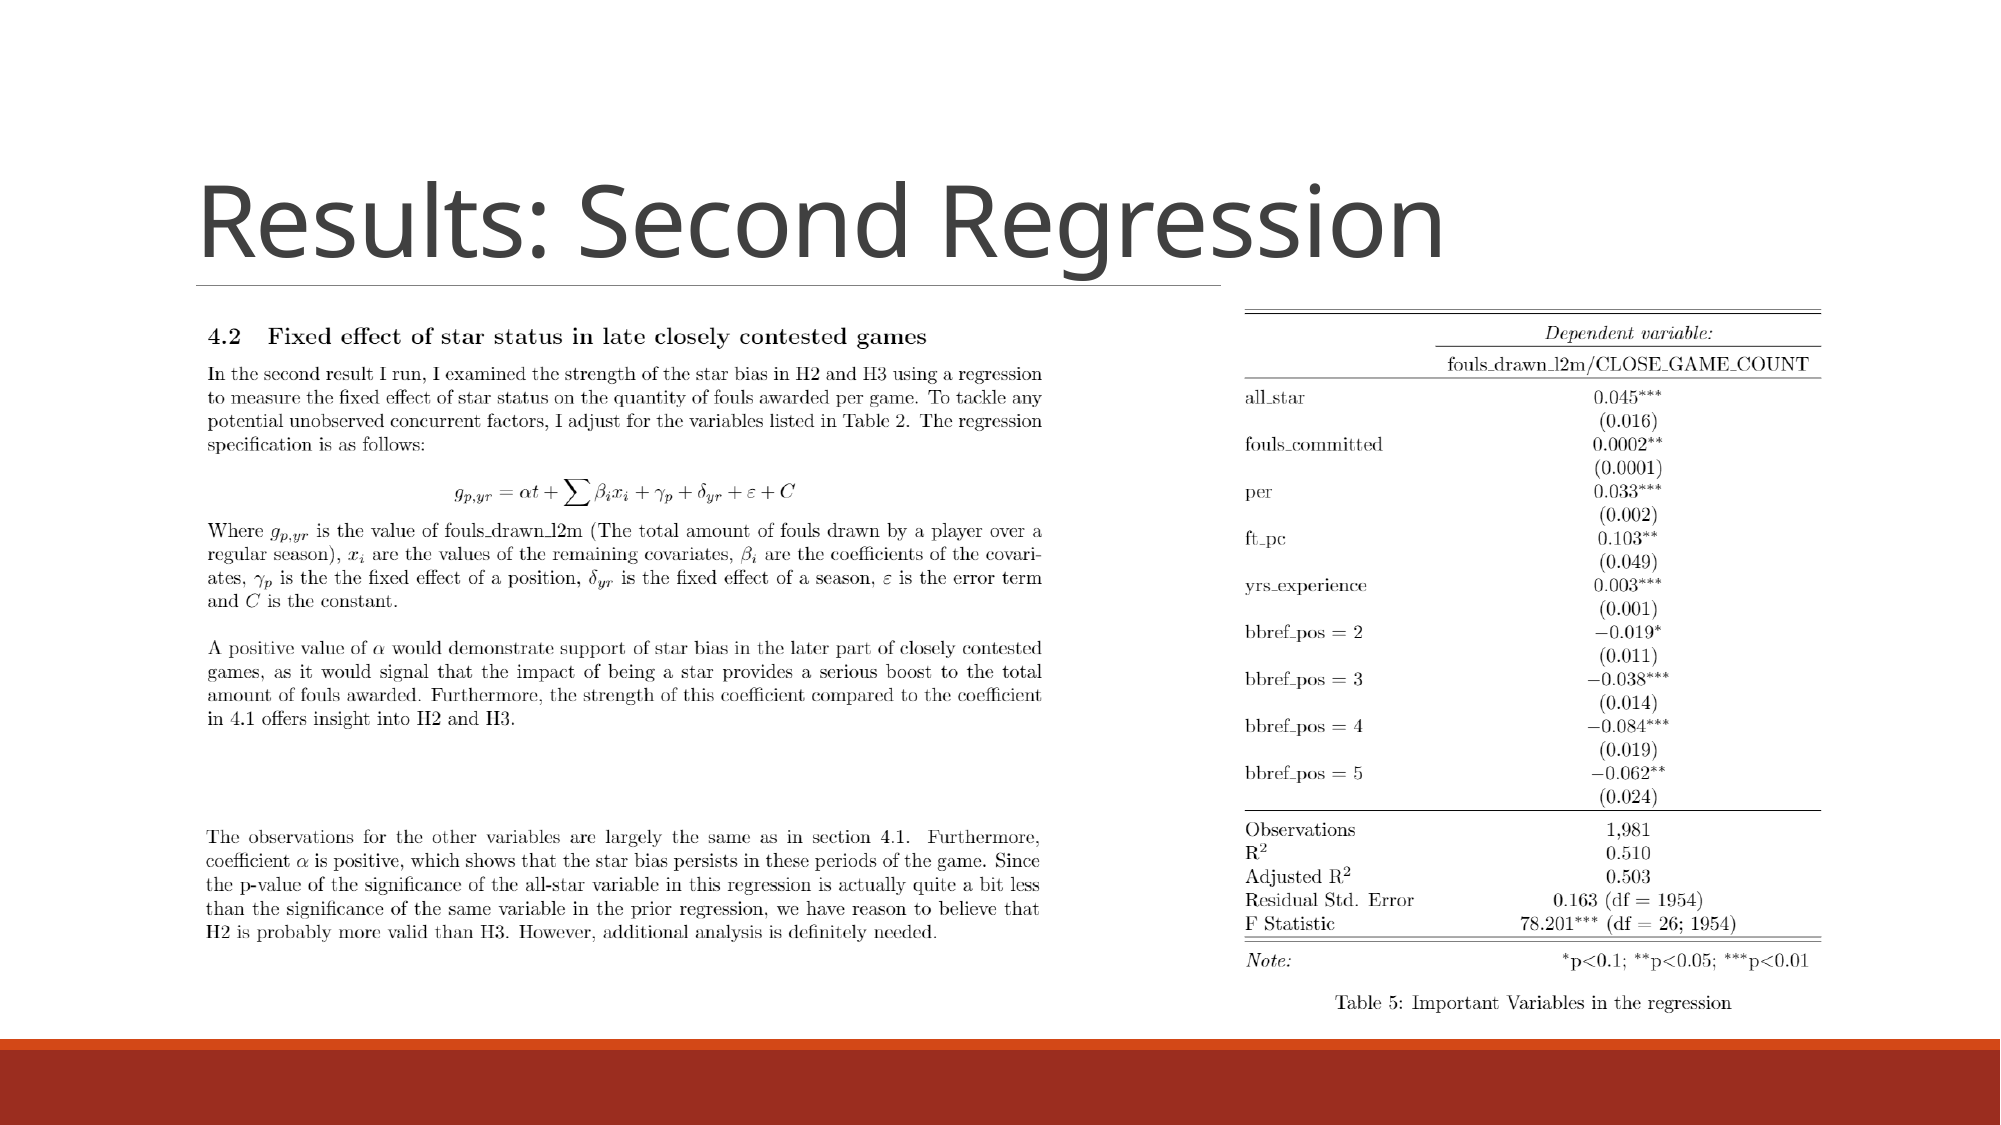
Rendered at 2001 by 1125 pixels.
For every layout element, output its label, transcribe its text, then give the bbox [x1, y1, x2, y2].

title Results: Second Regression [180, 47, 1830, 285]
picture [179, 302, 1075, 758]
picture [189, 809, 1064, 964]
picture [1221, 284, 1855, 1028]
